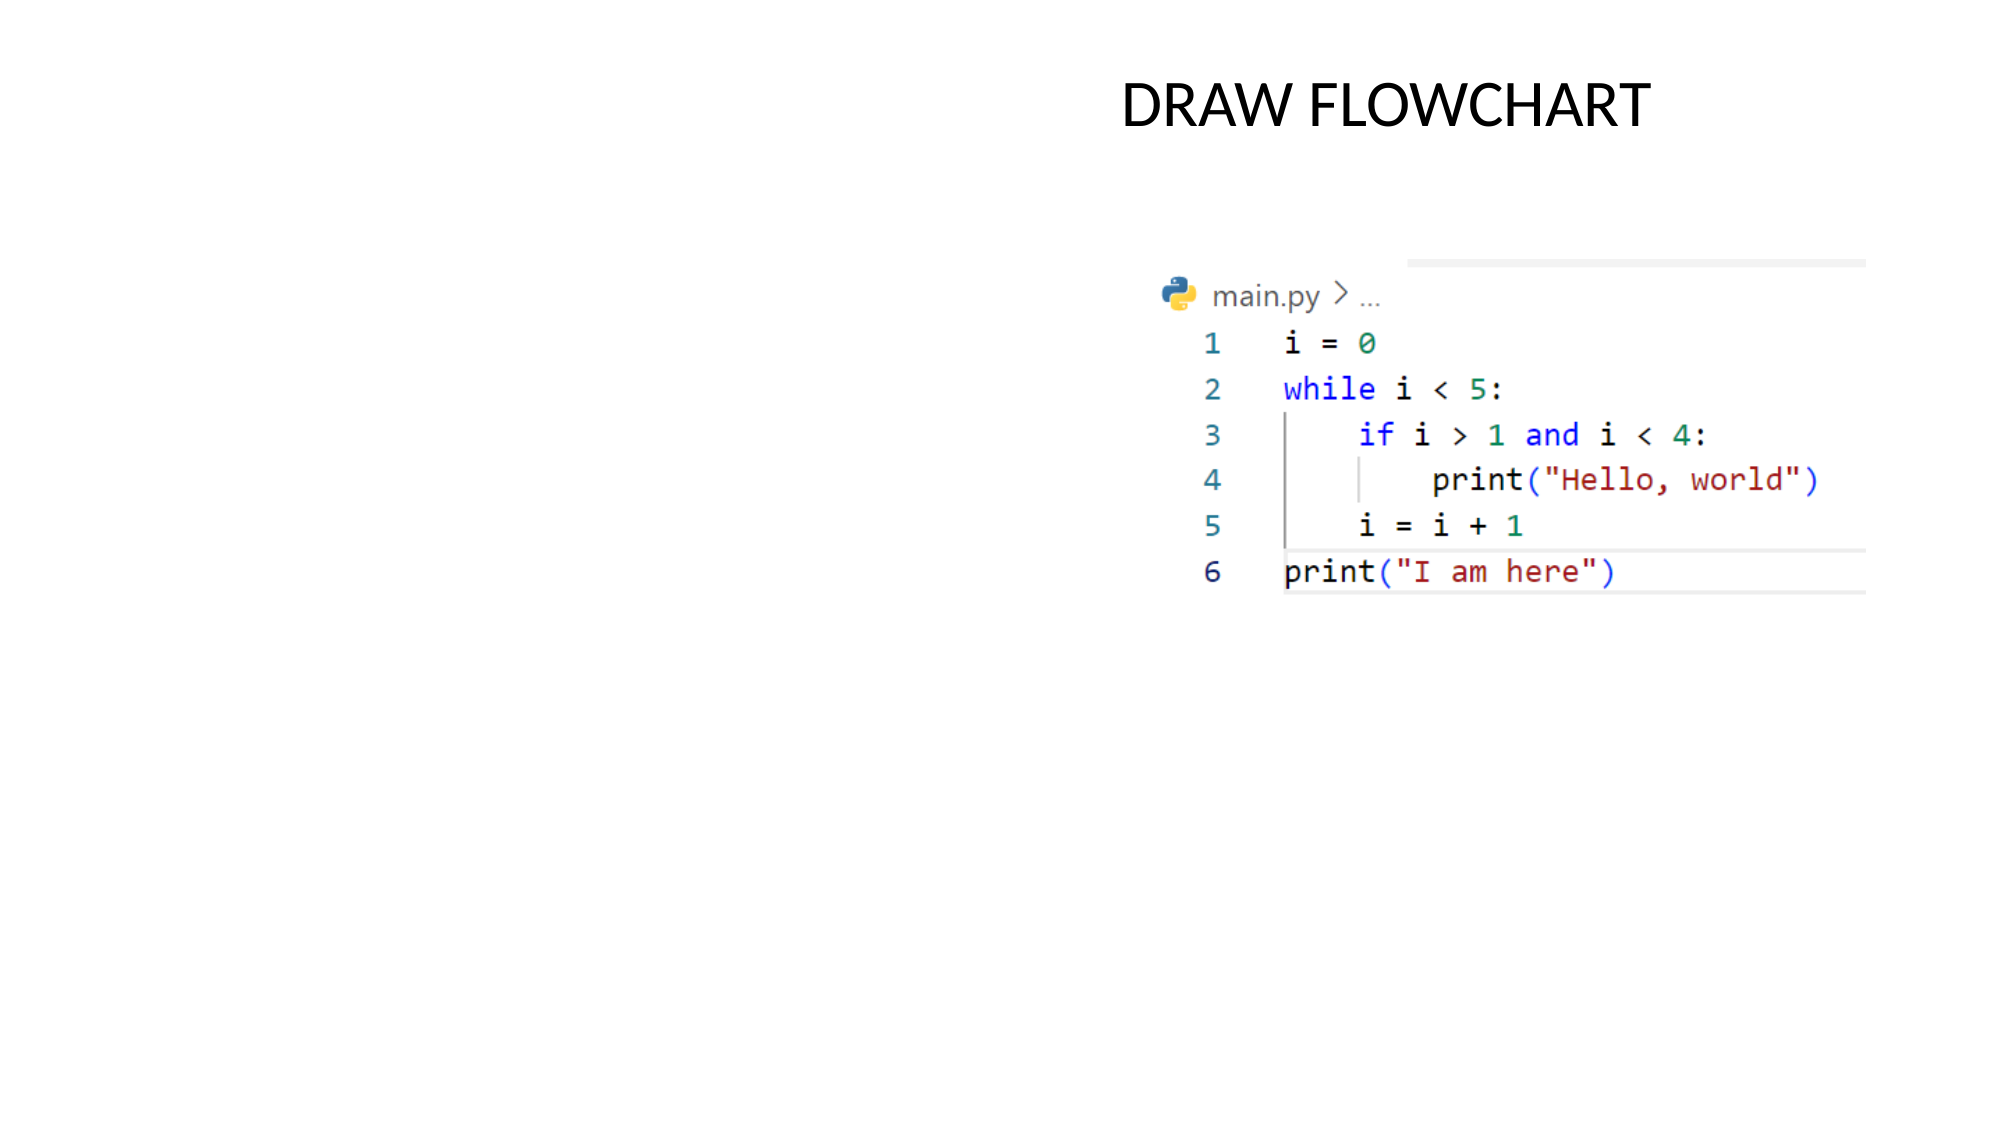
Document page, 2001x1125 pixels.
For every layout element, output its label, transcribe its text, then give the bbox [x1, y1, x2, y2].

text_box DRAW FLOWCHART [1106, 52, 1668, 147]
picture [1139, 259, 1866, 649]
